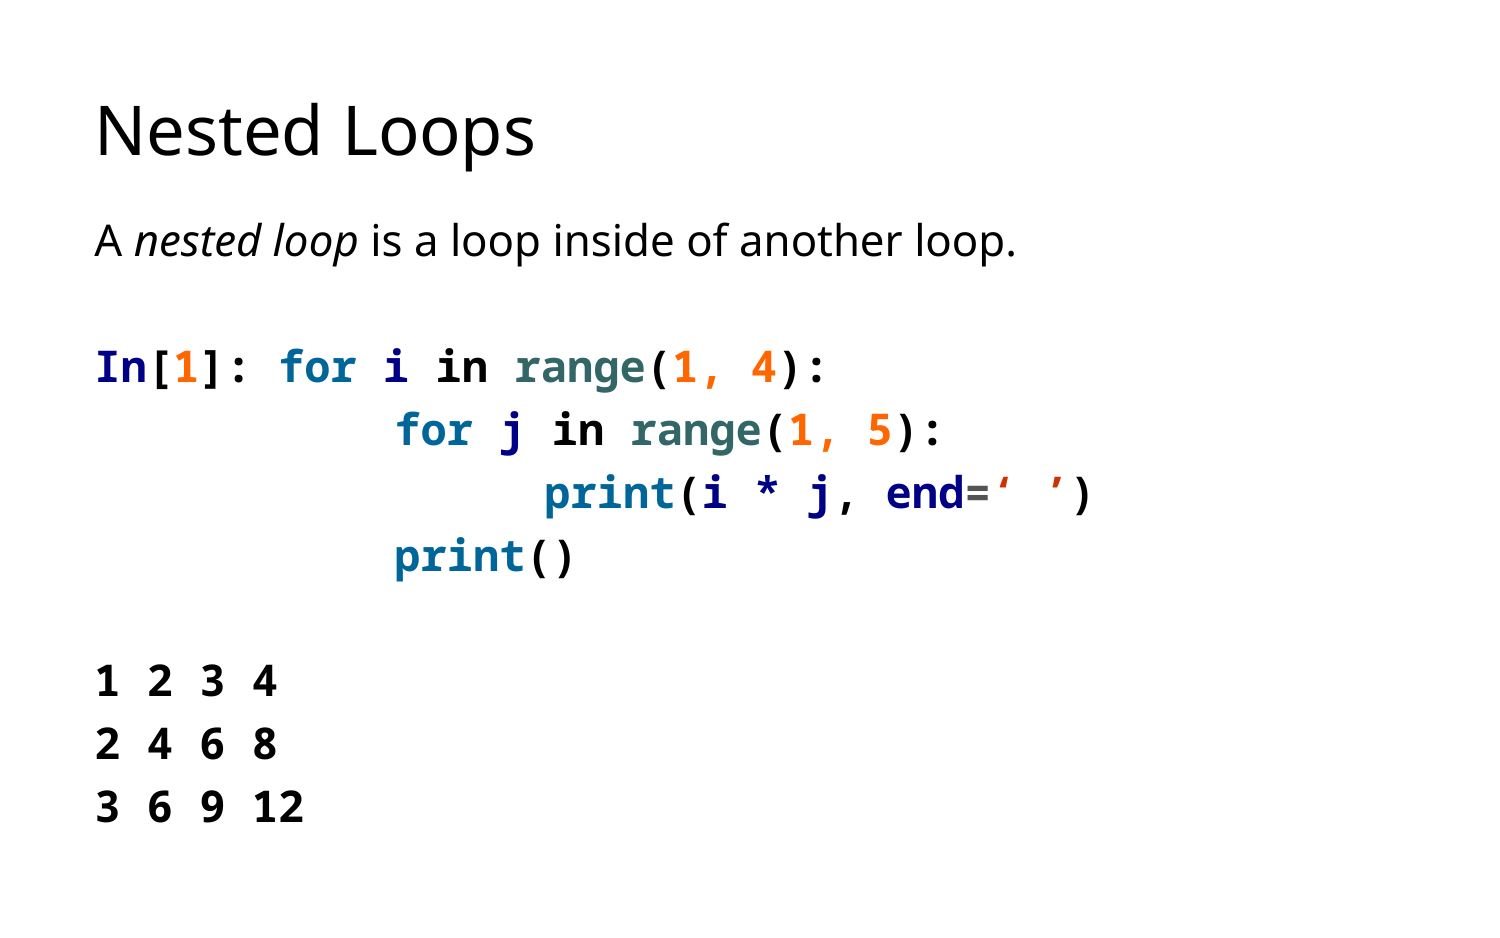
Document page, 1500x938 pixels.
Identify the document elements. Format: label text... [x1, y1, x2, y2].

list A nested loop is a loop inside of another loop. In[1]: for i in range(1, 4): for j in range(1, 5): print(i * j, end=‘ ’) print() 1 2 3 4 2 4 6 8 3 6 9 12 [79, 211, 1401, 916]
title Nested Loops [79, 76, 1237, 189]
